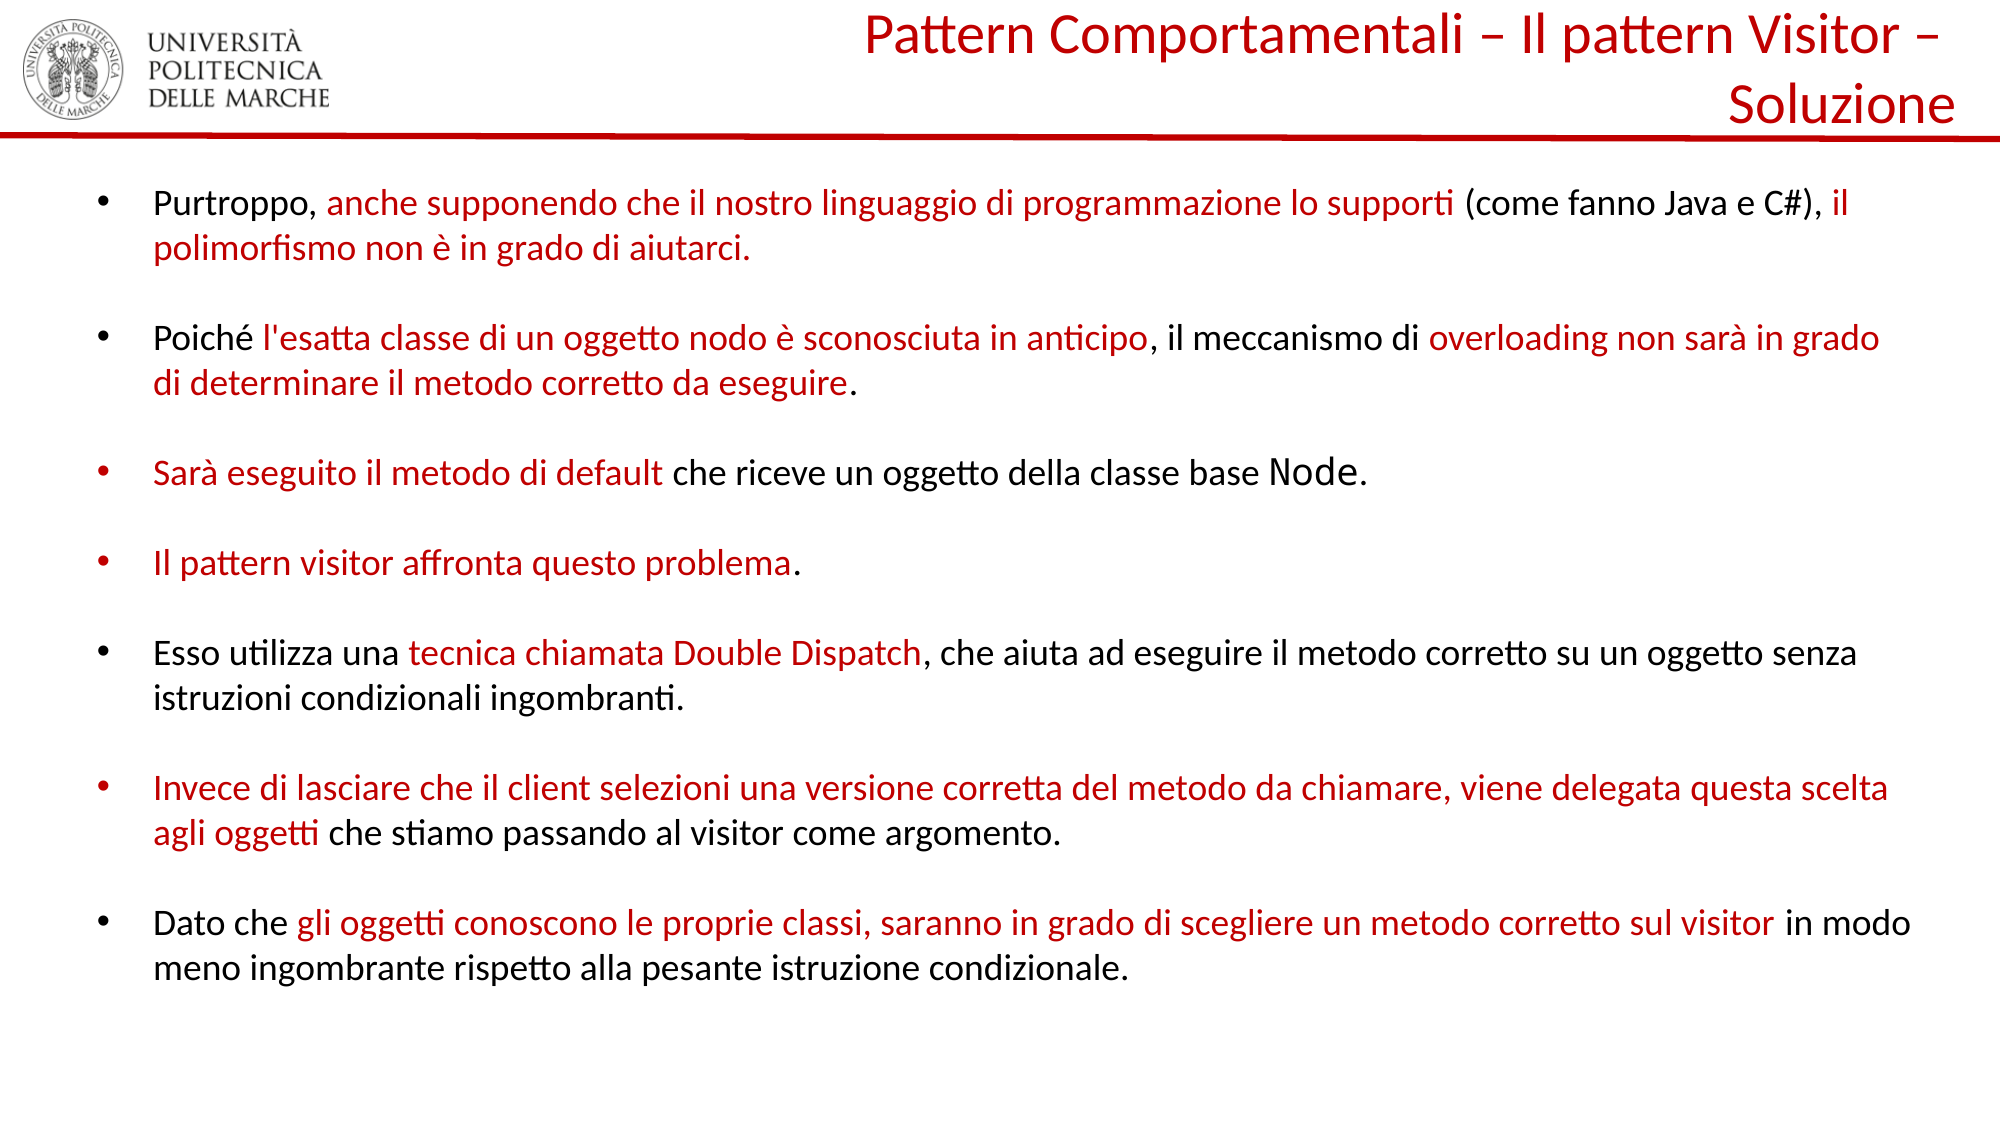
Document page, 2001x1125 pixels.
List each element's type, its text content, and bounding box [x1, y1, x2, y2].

text_box Pattern Comportamentali – Il pattern Visitor – Soluzione [849, 0, 1972, 135]
picture [23, 17, 329, 122]
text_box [0, 135, 2000, 139]
text_box Pattern Comportamentali – Il pattern Visitor – Soluzione [849, 139, 1972, 143]
text_box Purtroppo, anche supponendo che il nostro linguaggio di programmazione lo supporti (come fanno Java e C#), il polimorfismo non è in grado di aiutarci. Poiché l'esatta classe di un oggetto nodo è sconosciuta in anticipo, il meccanismo di overloading non sarà in grado di determinare il metodo corretto da eseguire. Sarà eseguito il metodo di default che riceve un oggetto della classe base Node. Il pattern visitor affronta questo problema. Esso utilizza una tecnica chiamata Double Dispatch, che aiuta ad eseguire il metodo corretto su un oggetto senza istruzioni condizionali ingombranti. Invece di lasciare che il client selezioni una versione corretta del metodo da chiamare, viene delegata questa scelta agli oggetti che stiamo passando al visitor come argomento. Dato che gli oggetti conoscono le proprie classi, saranno in grado di scegliere un metodo corretto sul visitor in modo meno ingombrante rispetto alla pesante istruzione condizionale. [82, 170, 1932, 996]
